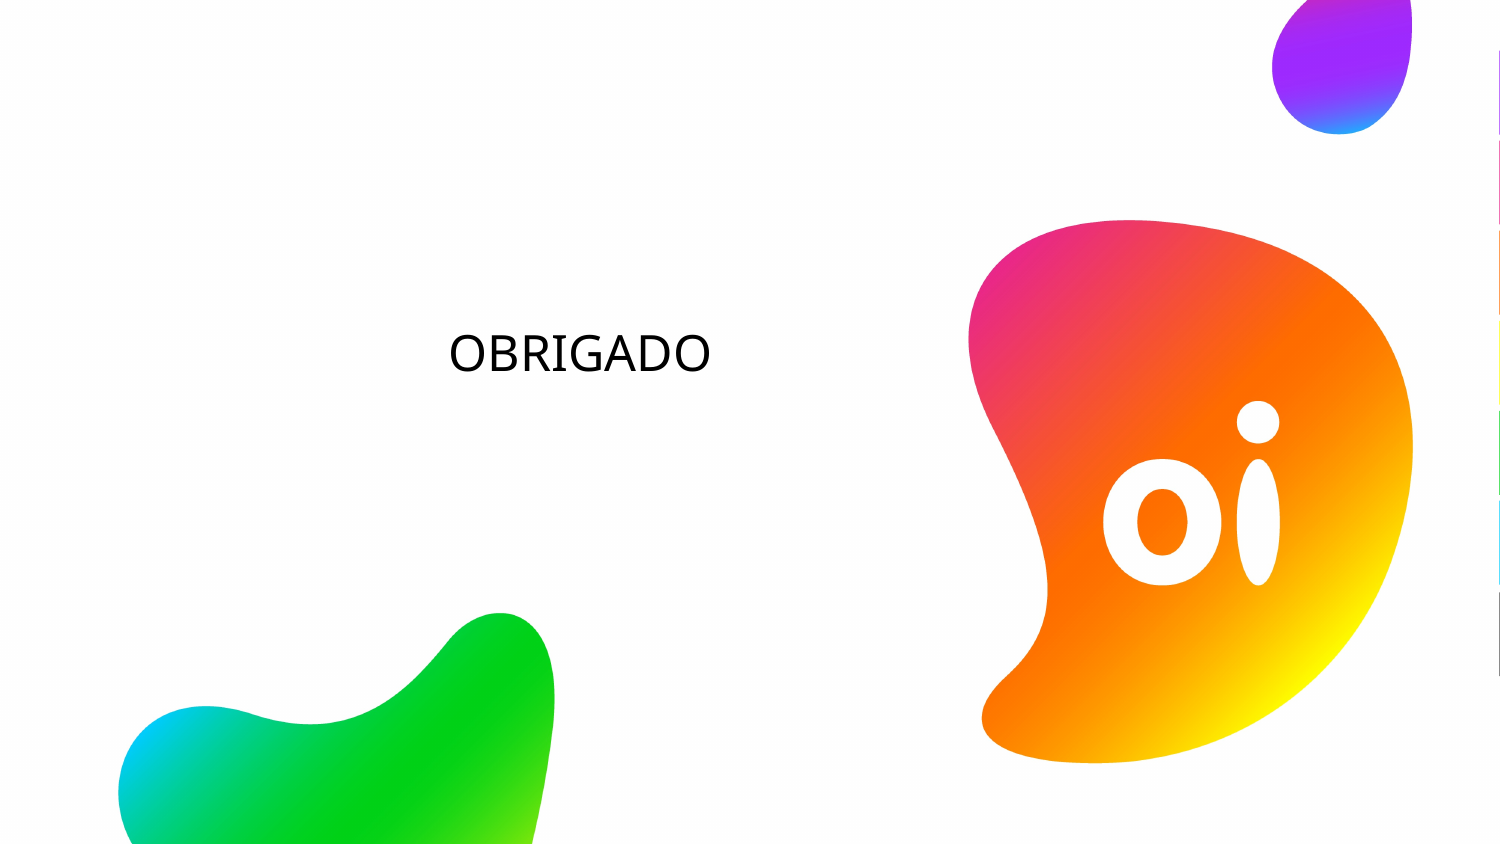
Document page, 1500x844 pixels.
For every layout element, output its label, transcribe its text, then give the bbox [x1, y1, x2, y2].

text_box OBRIGADO [442, 315, 750, 388]
picture [0, 0, 1500, 844]
